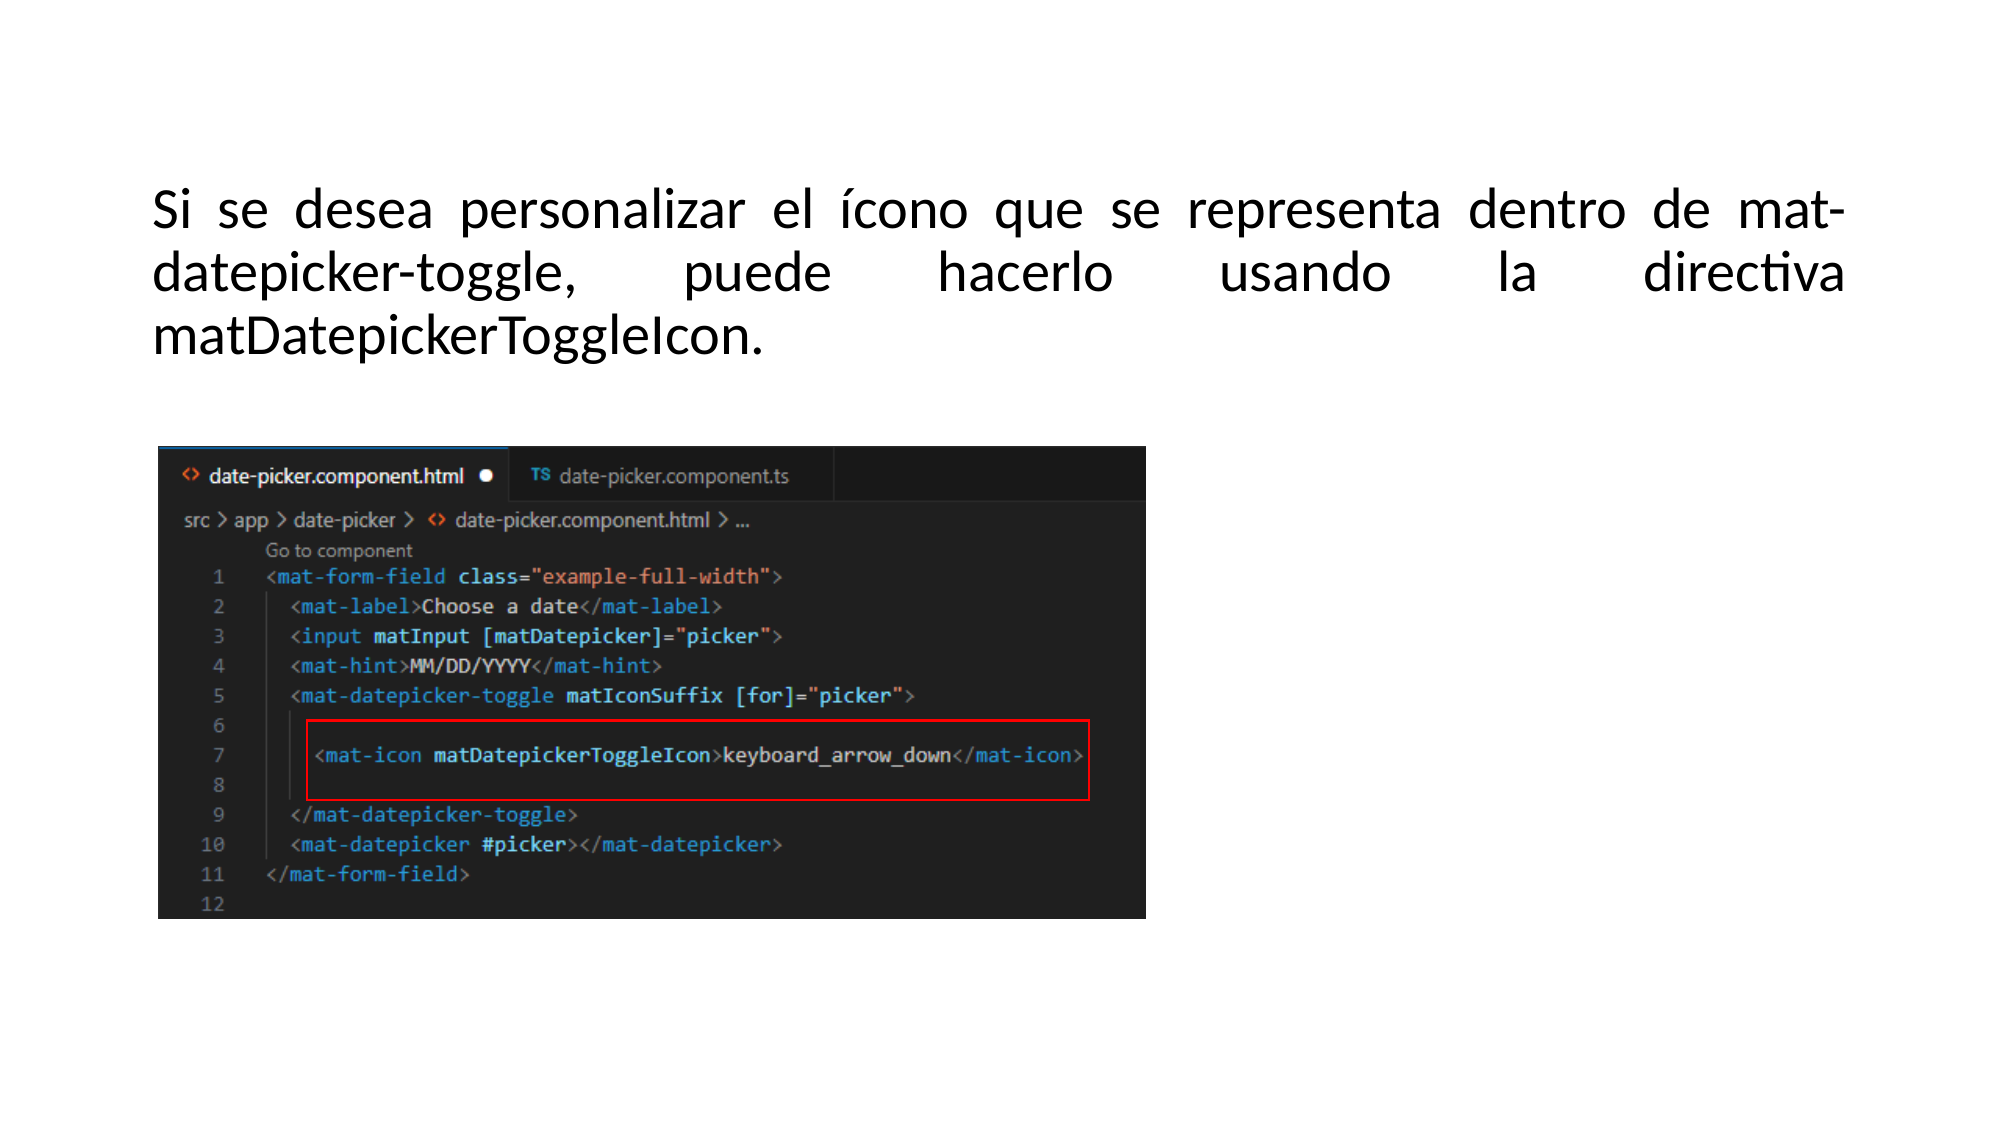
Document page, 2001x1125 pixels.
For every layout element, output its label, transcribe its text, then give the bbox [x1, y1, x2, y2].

picture [158, 446, 1146, 919]
list Si se desea personalizar el ícono que se representa dentro de mat-datepicker-toggle, puede hacerlo usando la directiva matDatepickerToggleIcon. [137, 170, 1863, 1014]
